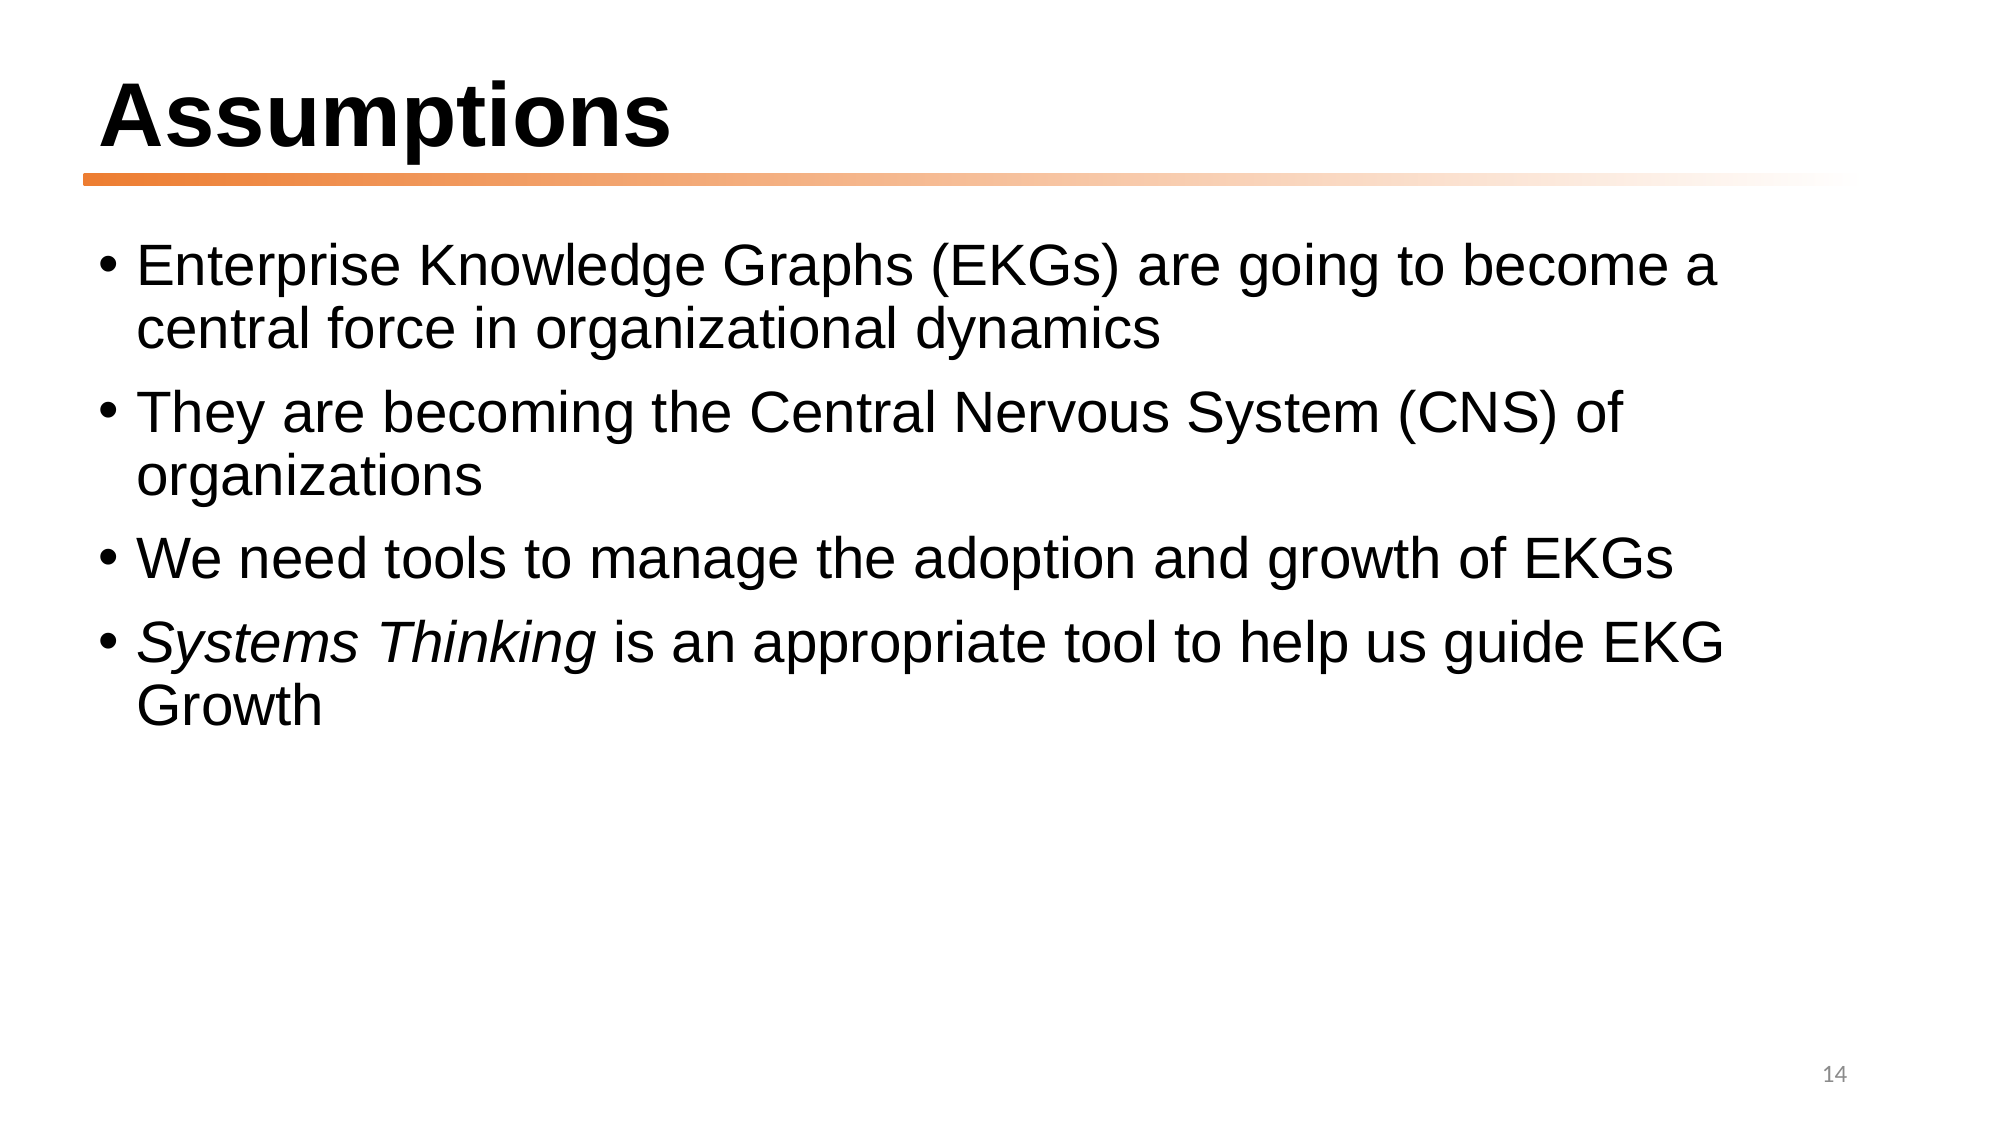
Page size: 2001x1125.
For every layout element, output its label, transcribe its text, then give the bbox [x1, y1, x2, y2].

title Assumptions [83, 59, 1809, 174]
slide_number 14 [1412, 1042, 1863, 1103]
list Enterprise Knowledge Graphs (EKGs) are going to become a central force in organizational dynamics They are becoming the Central Nervous System (CNS) of organizations We need tools to manage the adoption and growth of EKGs Systems Thinking is an appropriate tool to help us guide EKG Growth [83, 227, 1863, 1014]
